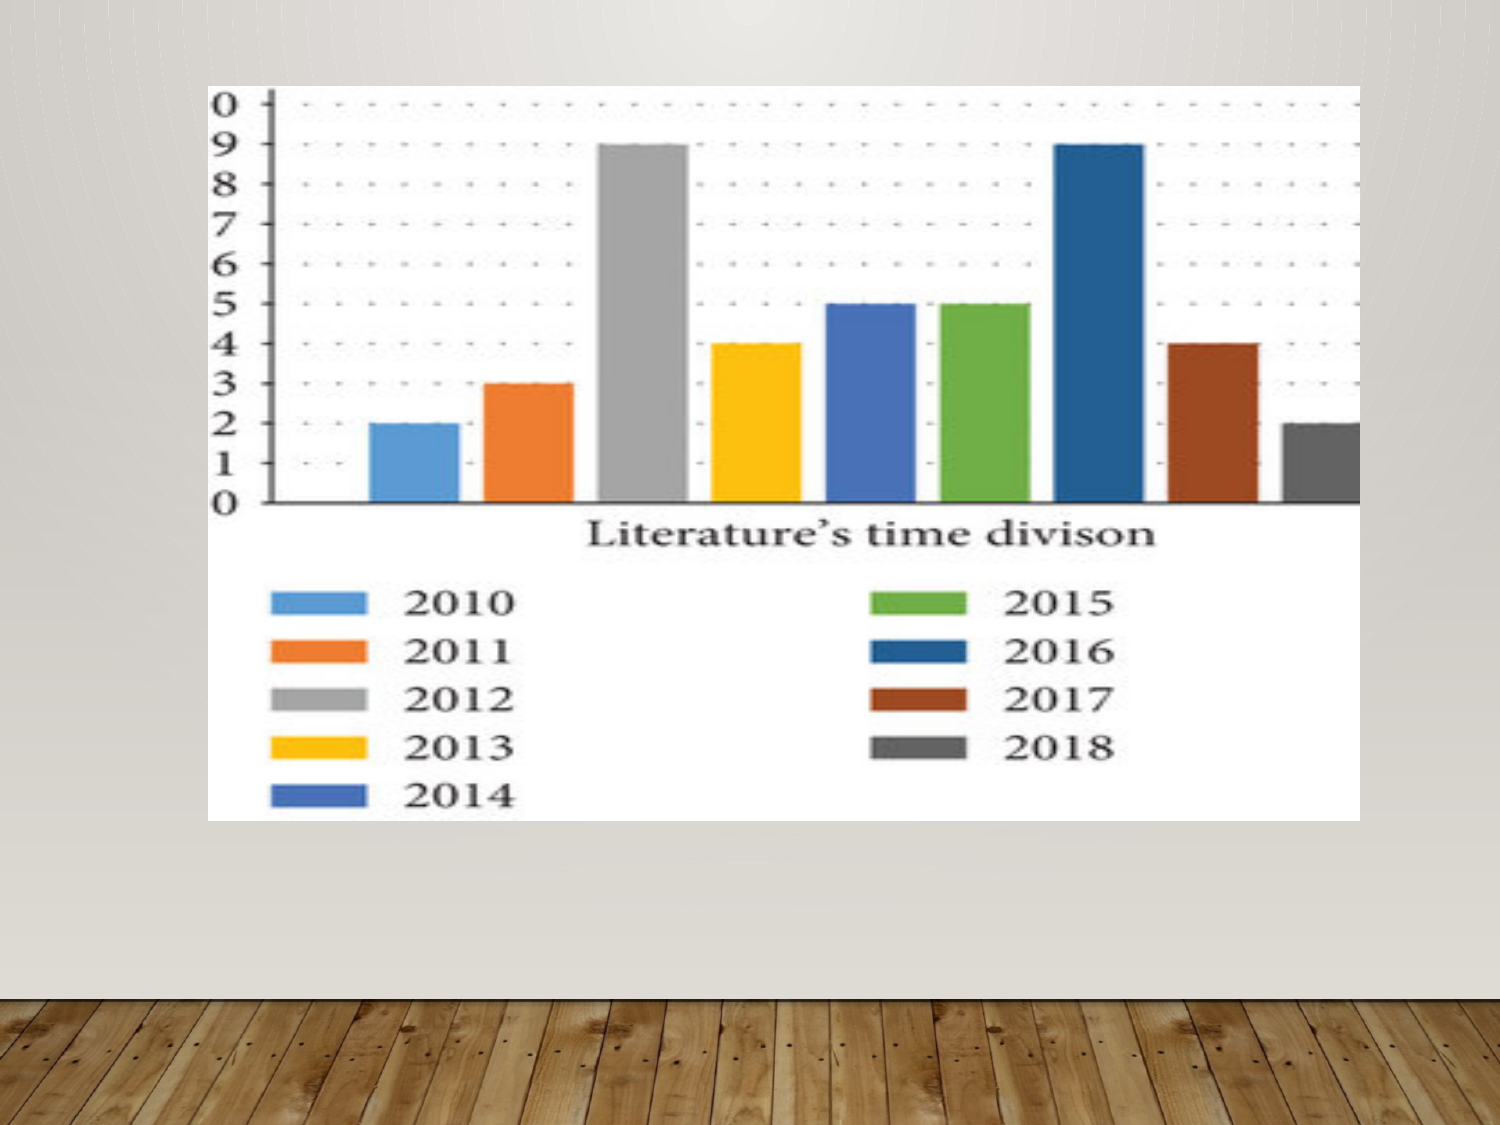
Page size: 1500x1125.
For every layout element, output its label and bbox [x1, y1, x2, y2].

picture [0, 999, 1500, 1125]
picture [208, 86, 1360, 822]
